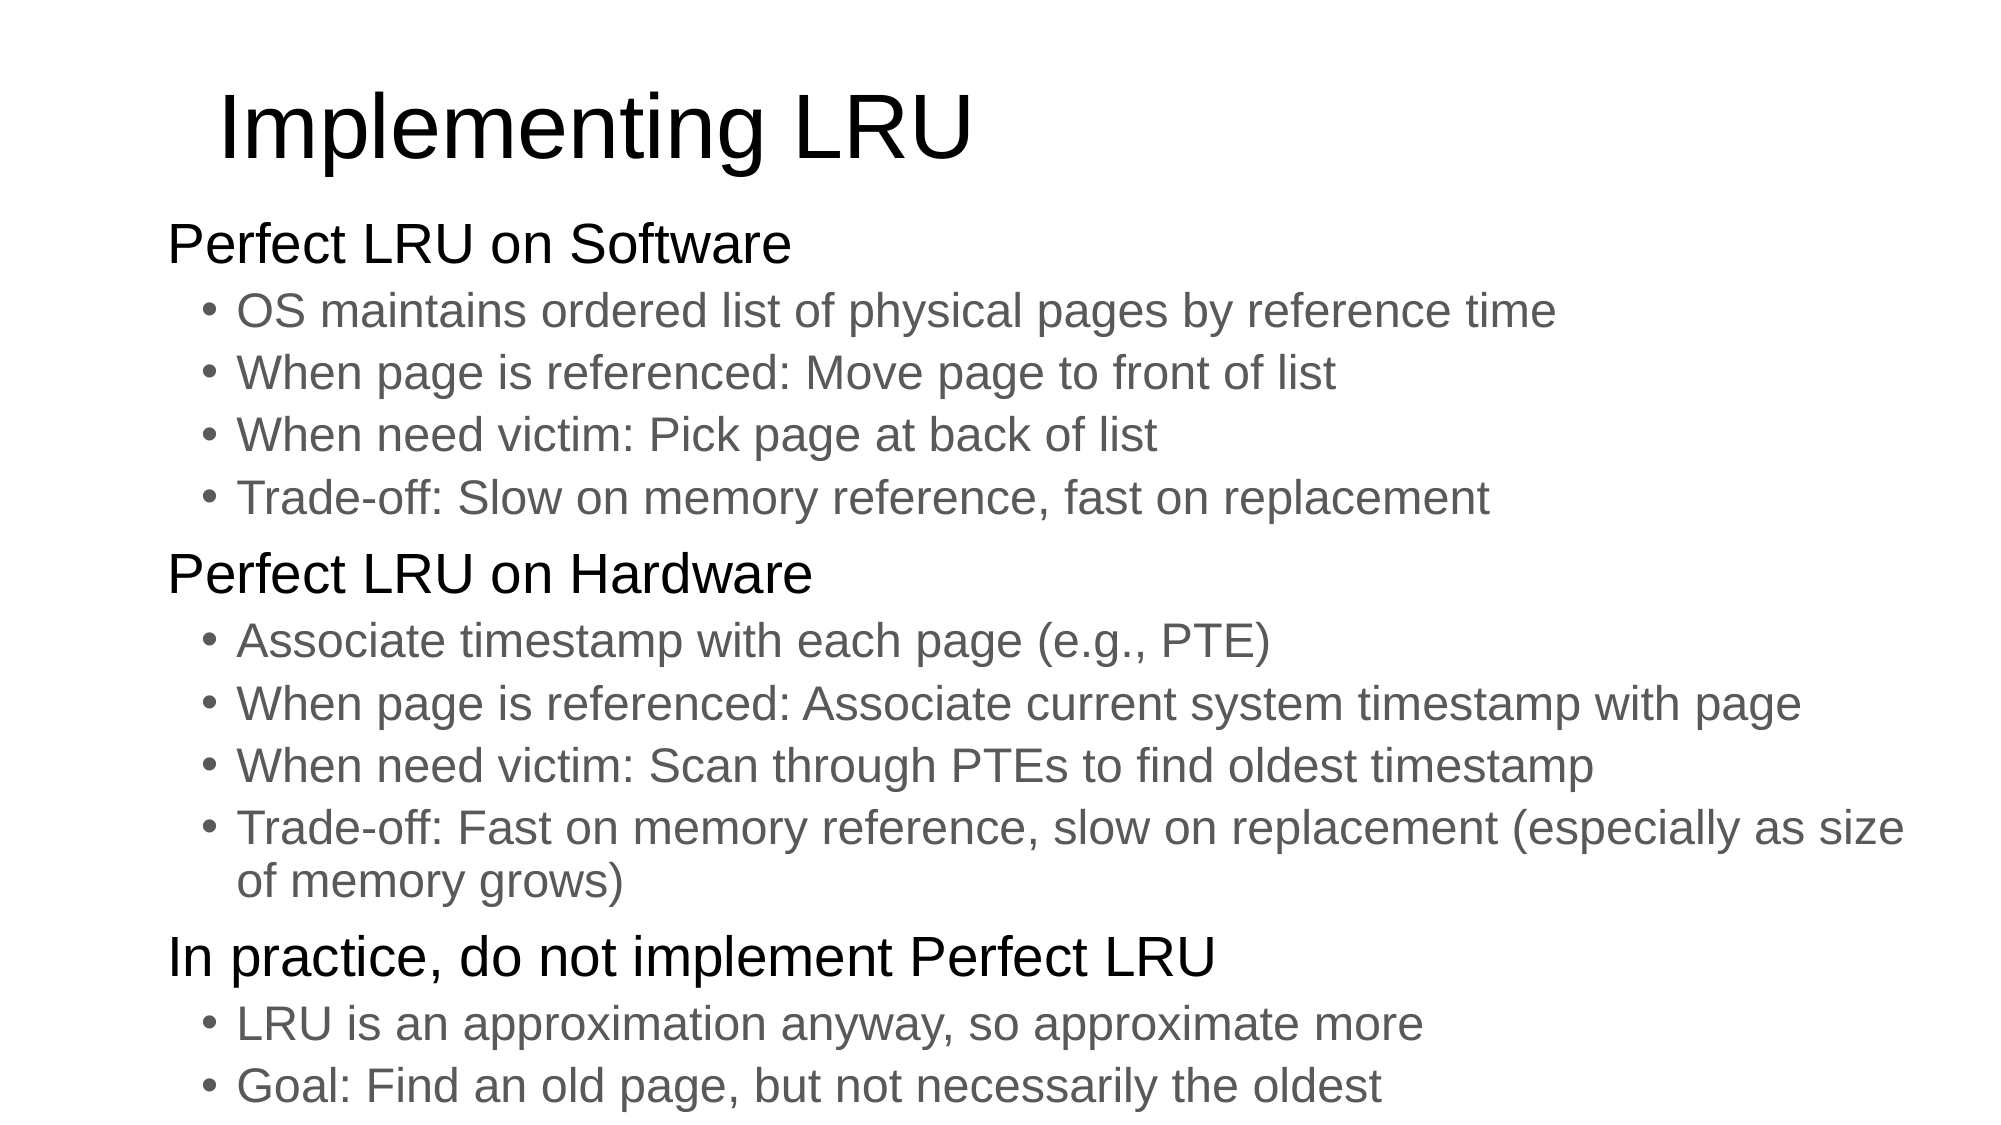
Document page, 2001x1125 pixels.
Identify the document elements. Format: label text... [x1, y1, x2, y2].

list Perfect LRU on Software OS maintains ordered list of physical pages by reference time When page is referenced: Move page to front of list When need victim: Pick page at back of list Trade-off: Slow on memory reference, fast on replacement Perfect LRU on Hardware Associate timestamp with each page (e.g., PTE) When page is referenced: Associate current system timestamp with page When need victim: Scan through PTEs to find oldest timestamp Trade-off: Fast on memory reference, slow on replacement (especially as size of memory grows) In practice, do not implement Perfect LRU LRU is an approximation anyway, so approximate more Goal: Find an old page, but not necessarily the oldest [152, 206, 1941, 1123]
title Implementing LRU [202, 24, 1447, 206]
